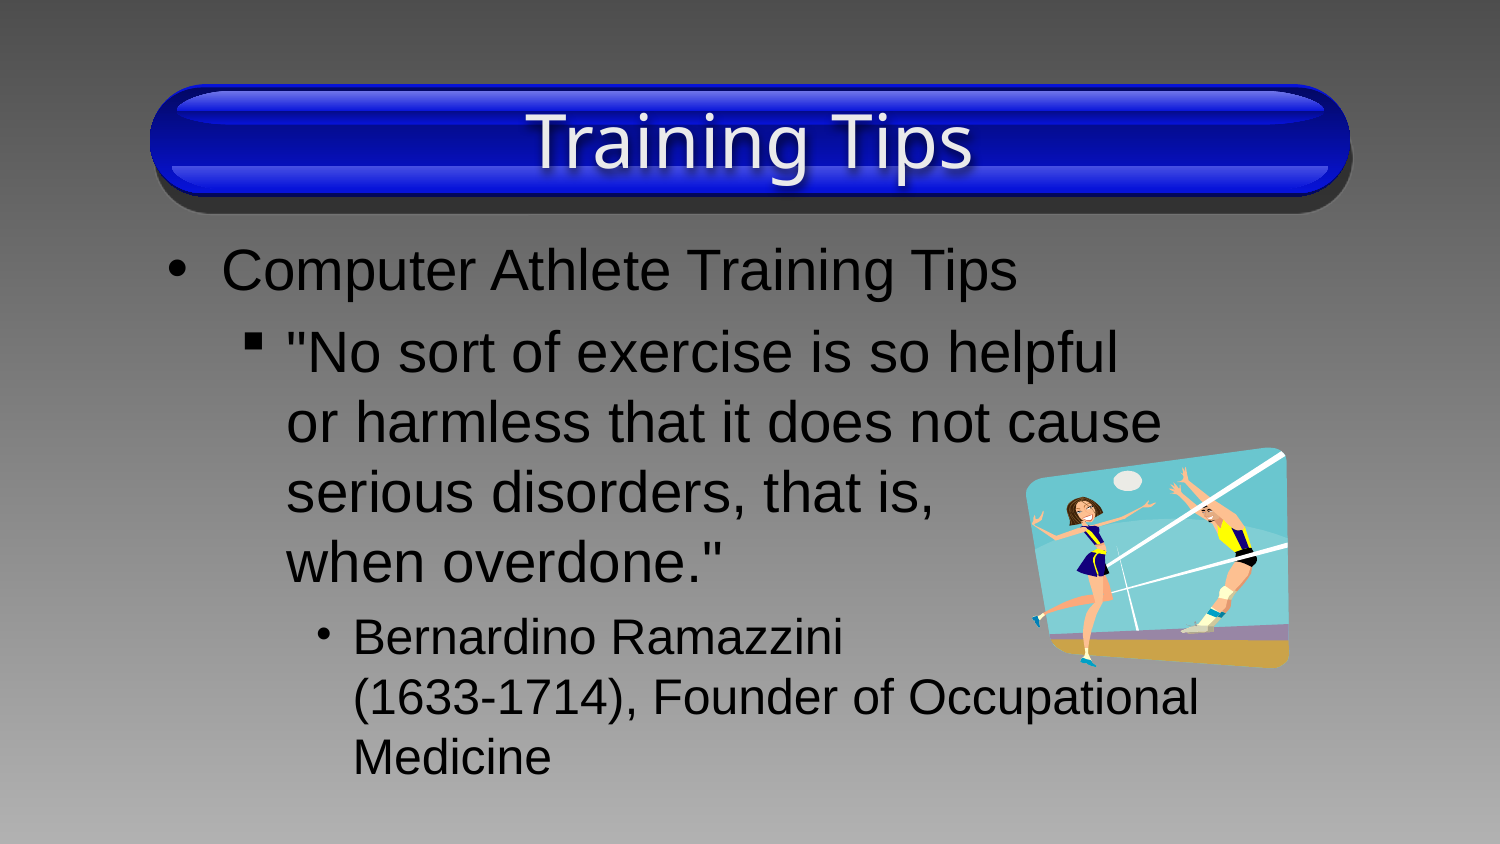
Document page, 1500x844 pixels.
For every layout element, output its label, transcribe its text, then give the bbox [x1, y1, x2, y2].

picture [1024, 446, 1291, 670]
title Training Tips [149, 84, 1351, 194]
list Computer Athlete Training Tips "No sort of exercise is so helpful or harmless that it does not cause serious disorders, that is, when overdone." Bernardino Ramazzini (1633-1714), Founder of Occupational Medicine [150, 225, 1350, 760]
